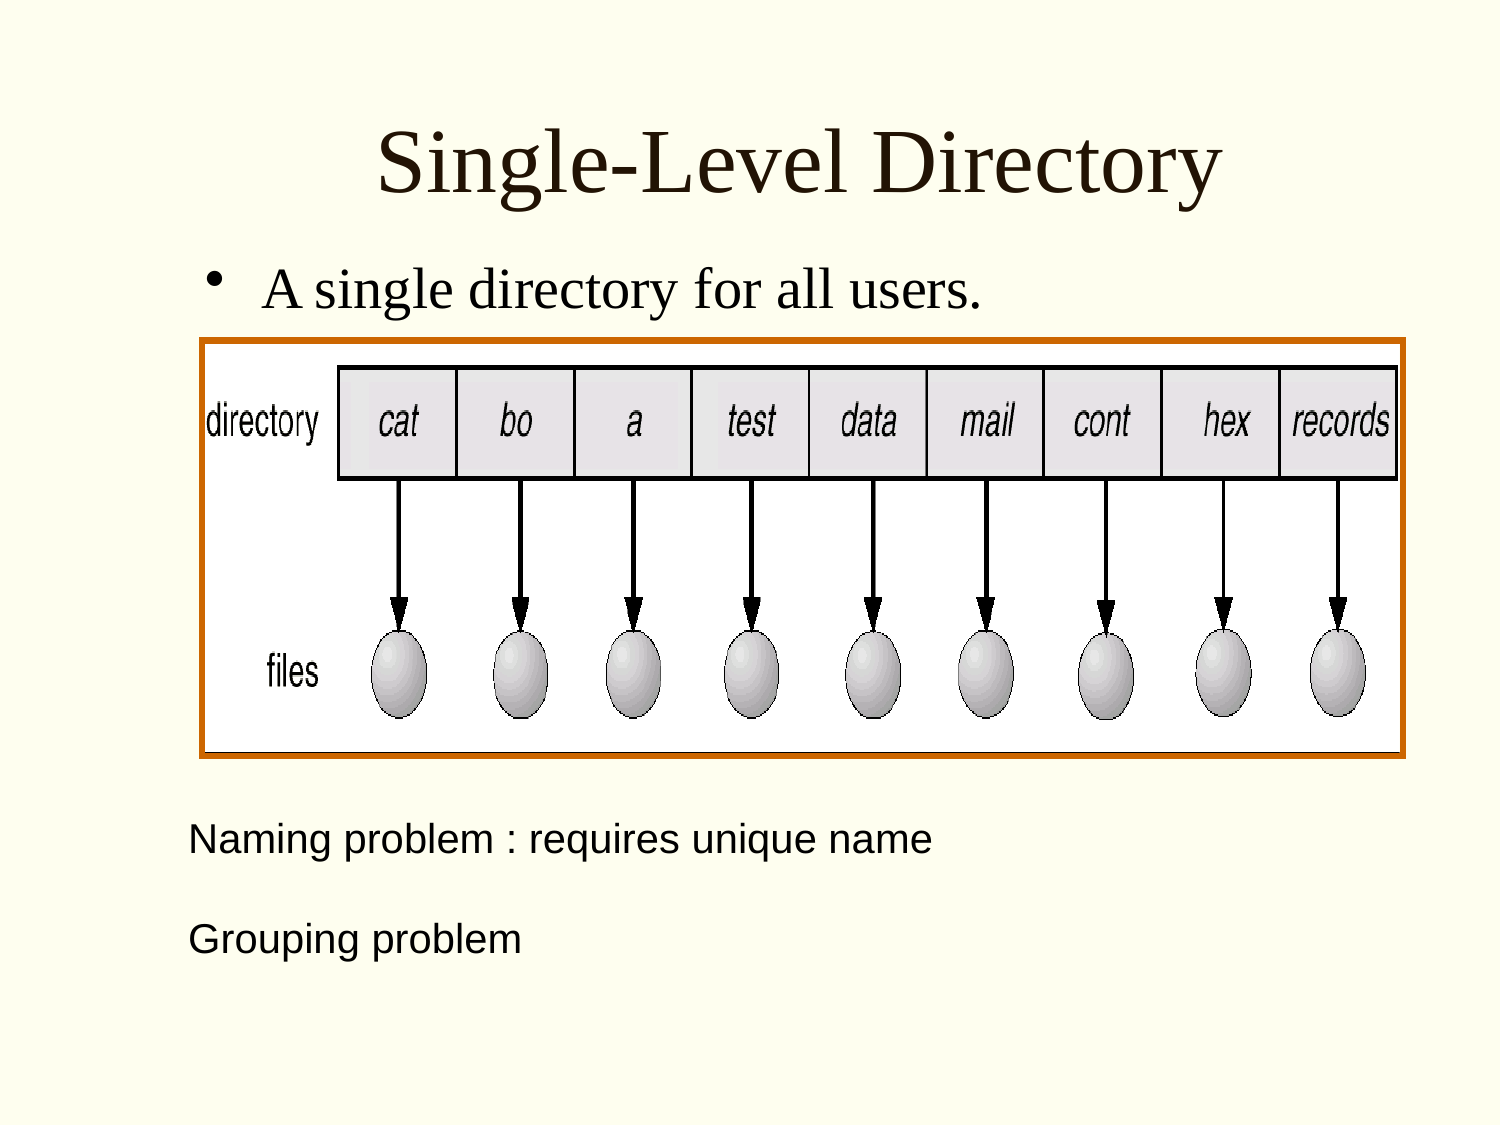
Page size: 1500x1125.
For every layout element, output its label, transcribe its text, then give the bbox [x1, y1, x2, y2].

list A single directory for all users. [189, 250, 1310, 329]
picture [204, 343, 1400, 753]
title Single-Level Directory [174, 62, 1426, 251]
text_box Naming problem : requires unique name Grouping problem [173, 804, 1327, 958]
